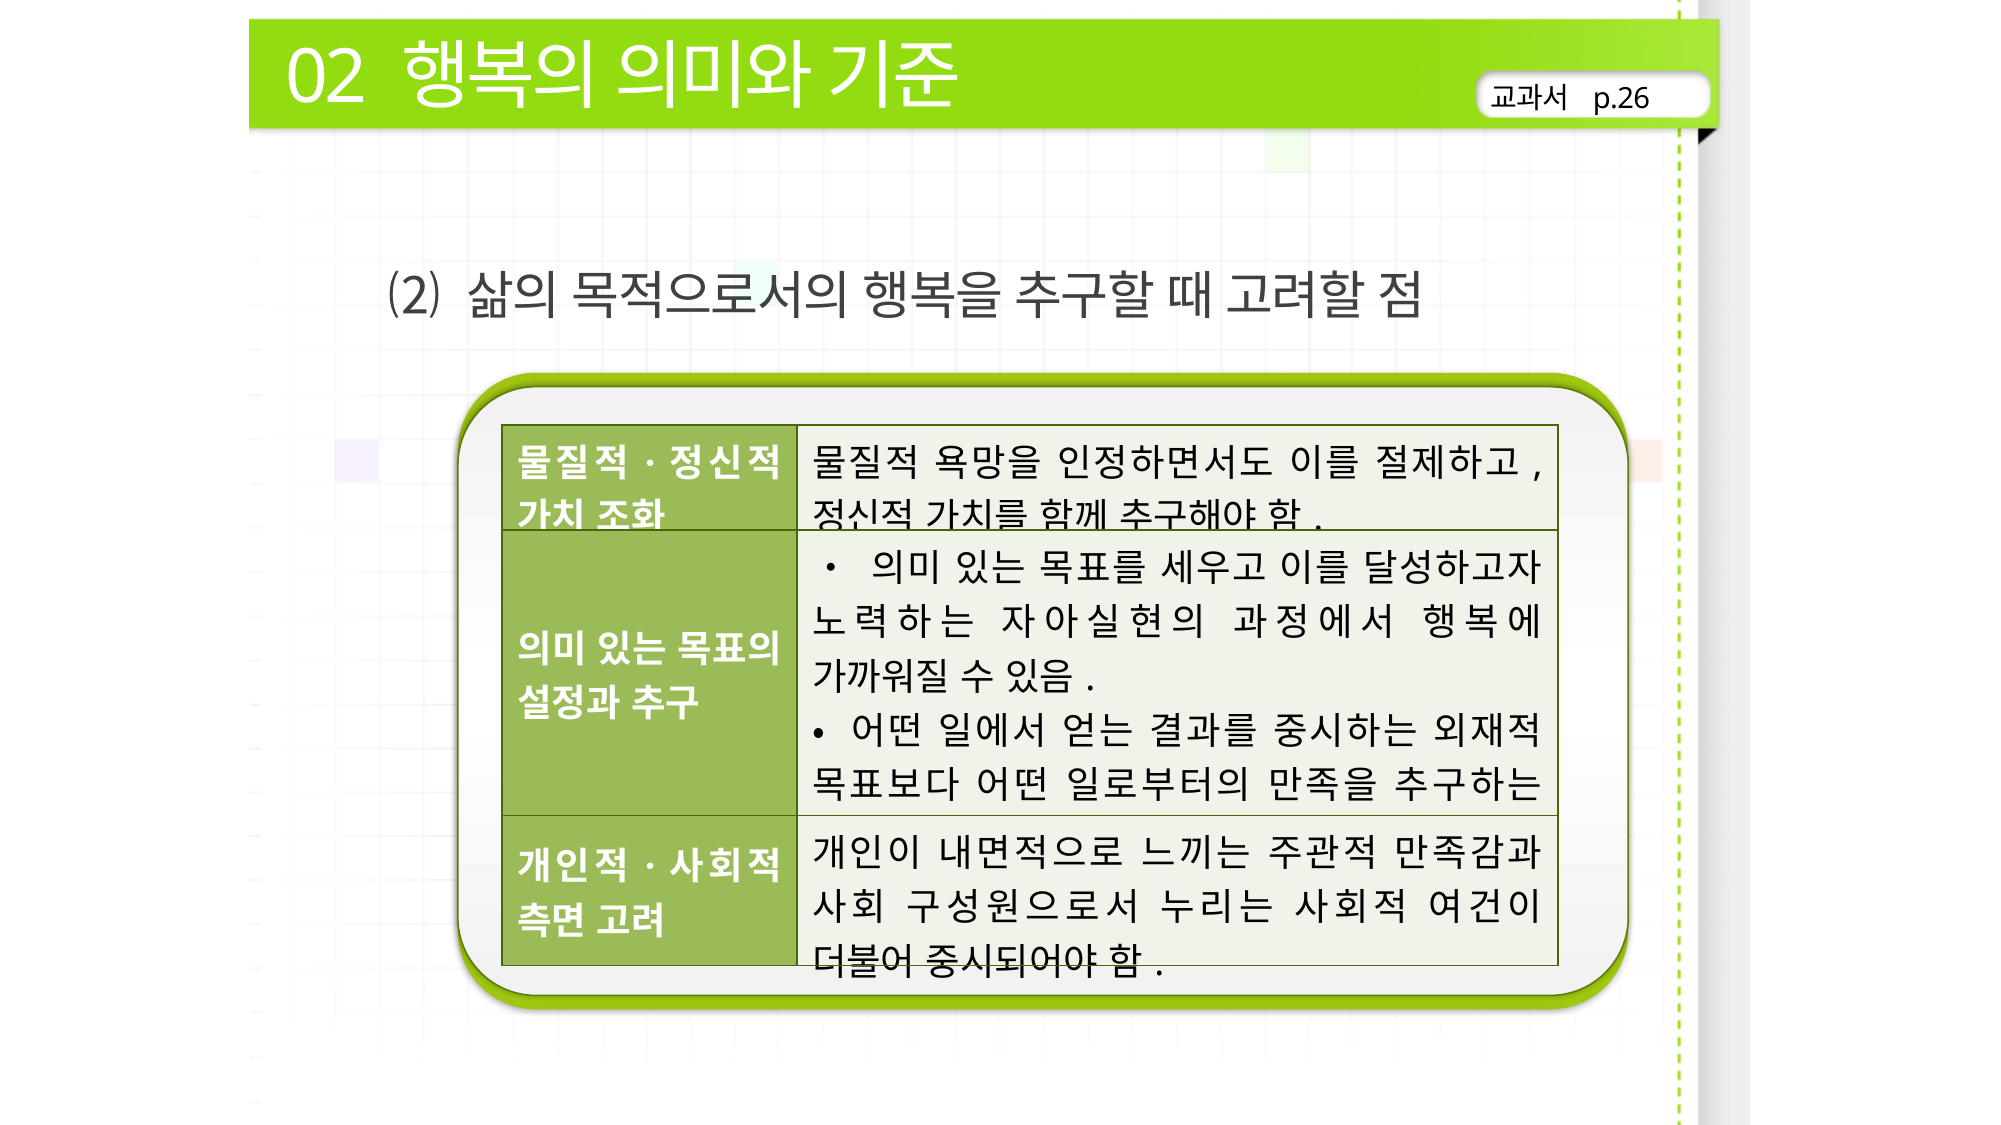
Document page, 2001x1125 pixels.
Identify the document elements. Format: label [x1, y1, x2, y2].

text_box [457, 372, 1629, 1010]
picture [249, 0, 1751, 1125]
